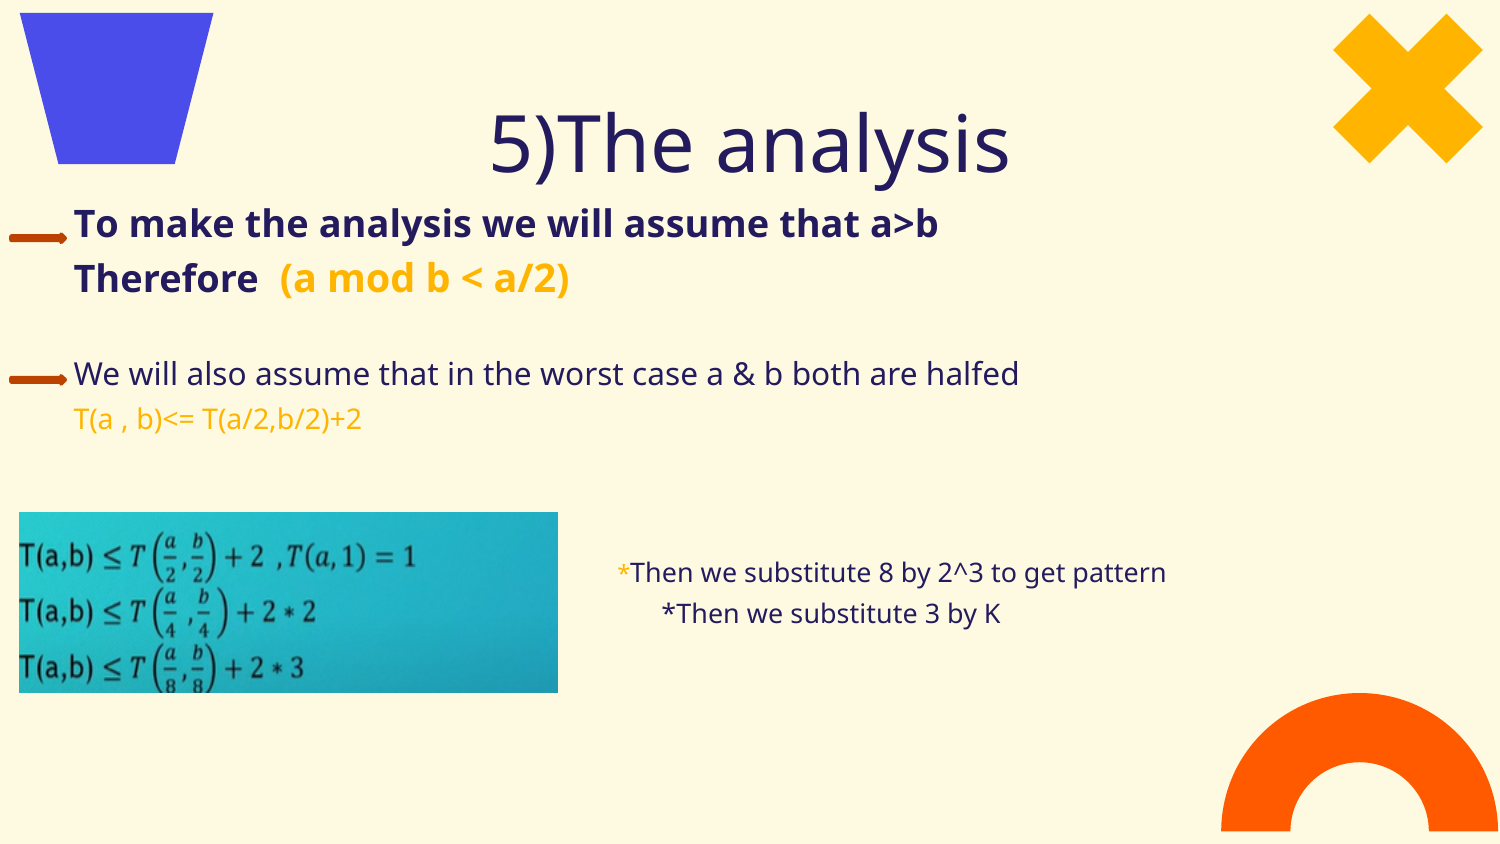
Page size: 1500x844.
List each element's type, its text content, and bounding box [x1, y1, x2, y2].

text_box [9, 232, 67, 244]
text_box [9, 374, 67, 386]
text_box [1333, 13, 1483, 164]
text_box [1221, 693, 1499, 832]
title 5)The analysis [118, 96, 1382, 197]
list To make the analysis we will assume that a>b Therefore (a mod b < a/2) We will also assume that in the worst case a & b both are halfed T(a , b)<= T(a/2,b/2)+2 *Then we substitute 8 by 2^3 to get pattern *Then we substitute 3 by K [38, 197, 1382, 754]
text_box [19, 12, 214, 165]
picture [19, 512, 558, 694]
